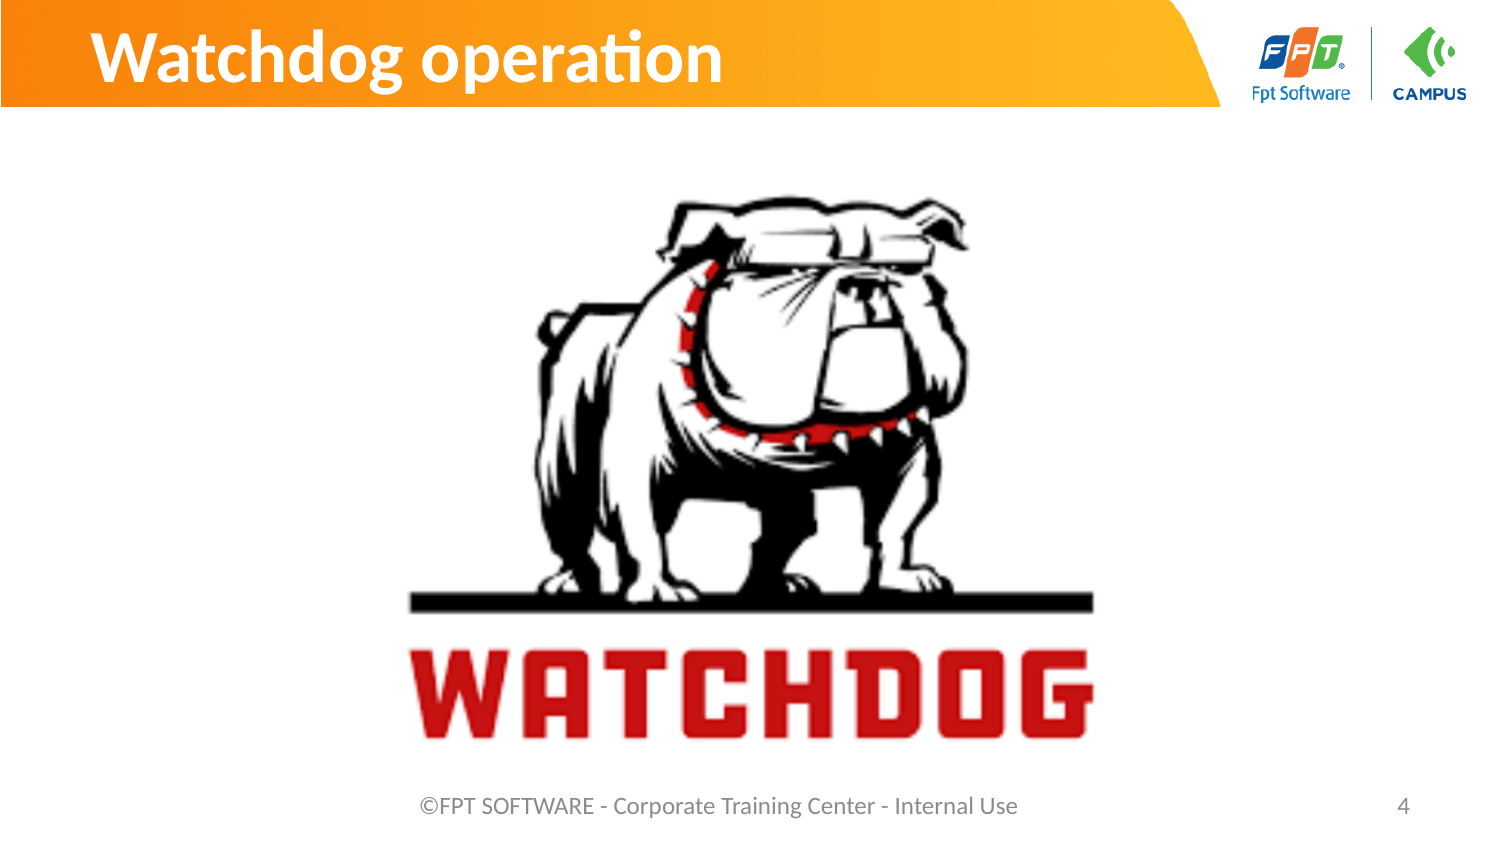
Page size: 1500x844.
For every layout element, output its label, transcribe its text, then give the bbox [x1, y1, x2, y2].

slide_number 4 [1074, 782, 1425, 827]
picture [1, 0, 1499, 844]
footer ©FPT SOFTWARE - Corporate Training Center - Internal Use [395, 782, 1043, 827]
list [403, 142, 1097, 754]
title Watchdog operation [75, 0, 1176, 106]
